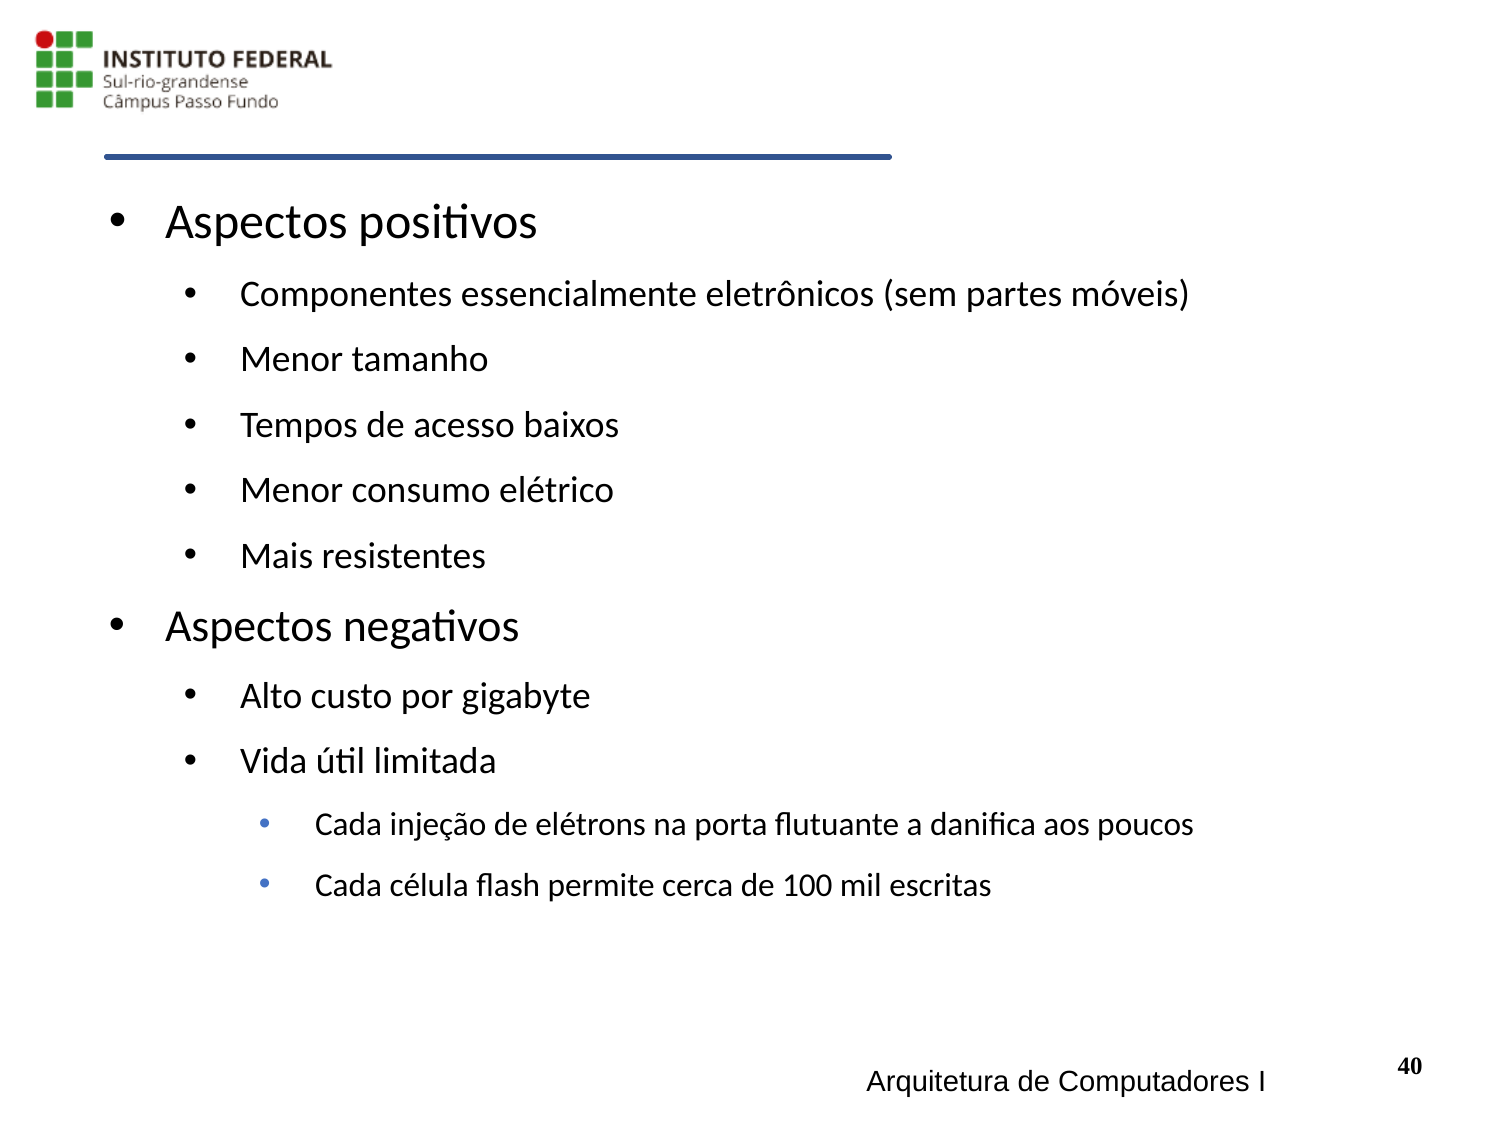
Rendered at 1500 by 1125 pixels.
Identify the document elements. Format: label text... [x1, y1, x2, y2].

picture [21, 23, 340, 126]
text_box [104, 154, 892, 160]
text_box Arquitetura de Computadores I [733, 1054, 1400, 1125]
text_box 40 [1049, 1012, 1438, 1088]
list Aspectos positivos Componentes essencialmente eletrônicos (sem partes móveis) Menor tamanho Tempos de acesso baixos Menor consumo elétrico Mais resistentes Aspectos negativos Alto custo por gigabyte Vida útil limitada Cada injeção de elétrons na porta flutuante a danifica aos poucos Cada célula flash permite cerca de 100 mil escritas [75, 187, 1425, 930]
